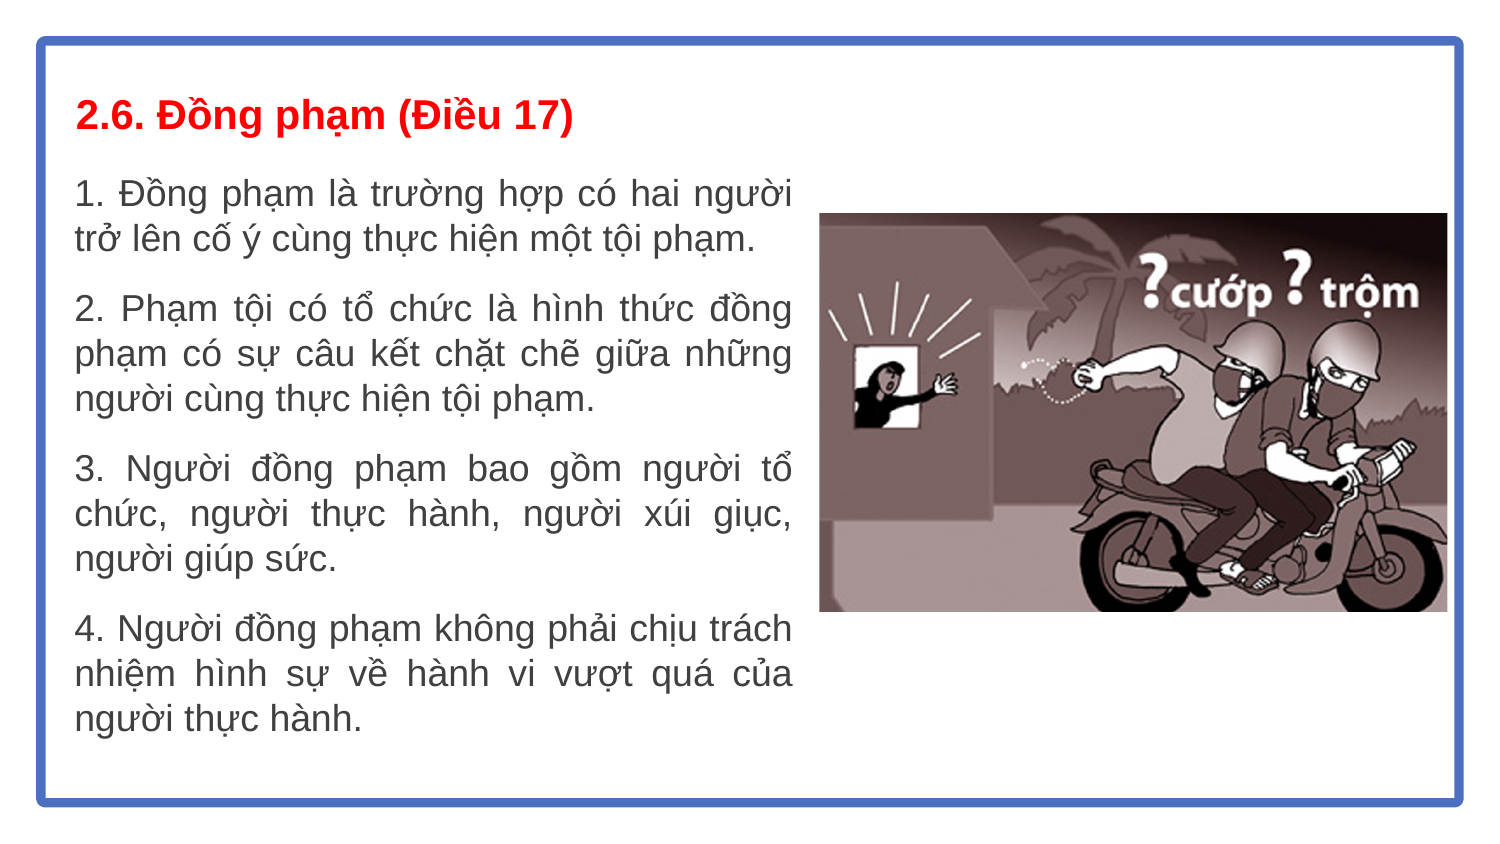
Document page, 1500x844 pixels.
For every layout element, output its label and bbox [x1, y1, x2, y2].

text_box [40, 28, 1460, 804]
picture [819, 212, 1448, 613]
